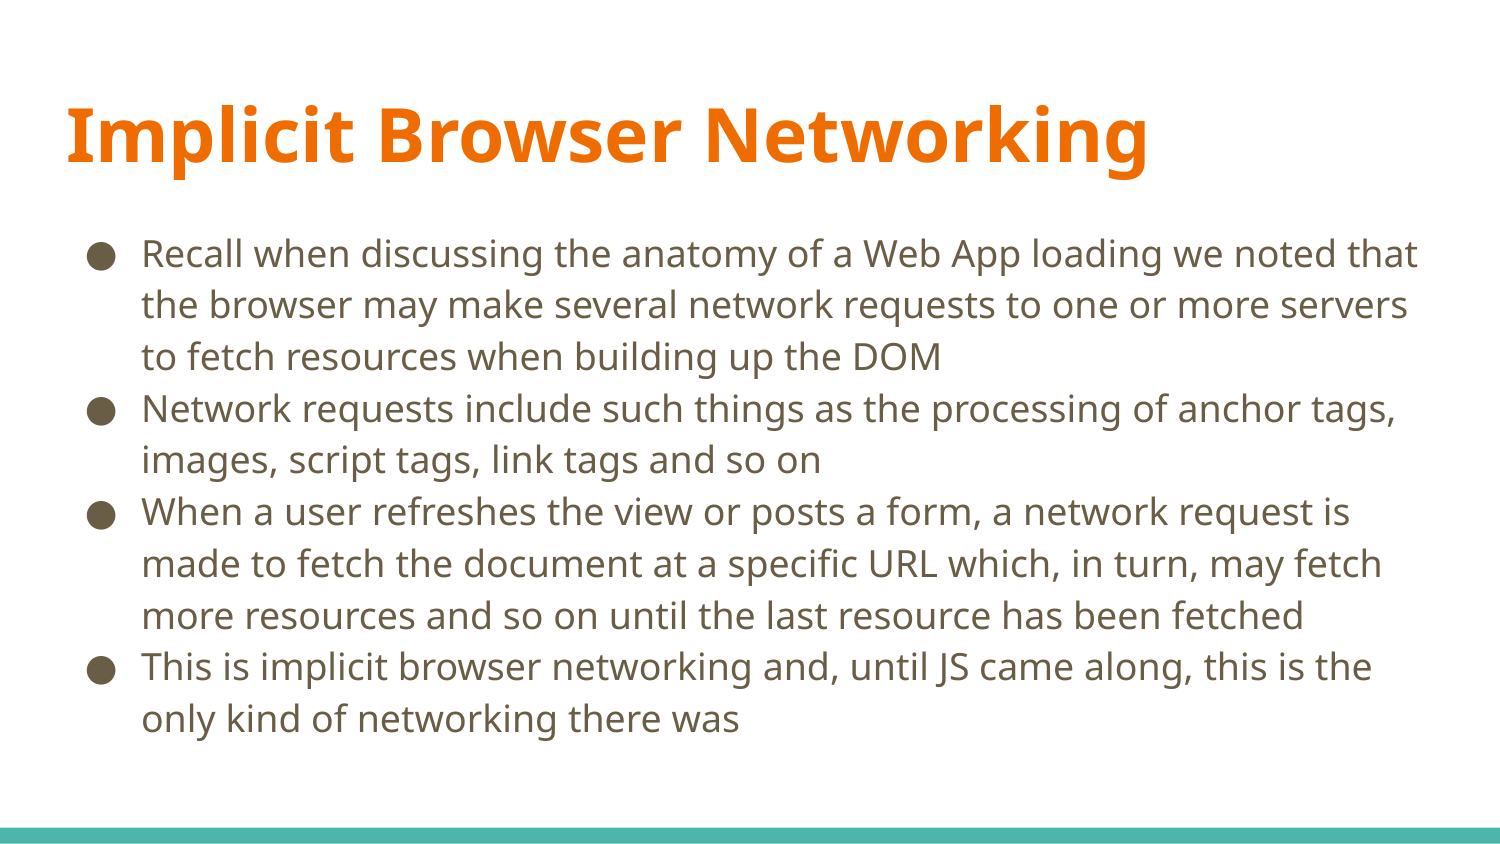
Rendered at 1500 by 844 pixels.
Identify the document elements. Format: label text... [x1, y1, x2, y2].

title Implicit Browser Networking [51, 72, 1449, 189]
list Recall when discussing the anatomy of a Web App loading we noted that the browser may make several network requests to one or more servers to fetch resources when building up the DOM Network requests include such things as the processing of anchor tags, images, script tags, link tags and so on When a user refreshes the view or posts a form, a network request is made to fetch the document at a specific URL which, in turn, may fetch more resources and so on until the last resource has been fetched This is implicit browser networking and, until JS came along, this is the only kind of networking there was [51, 207, 1449, 750]
